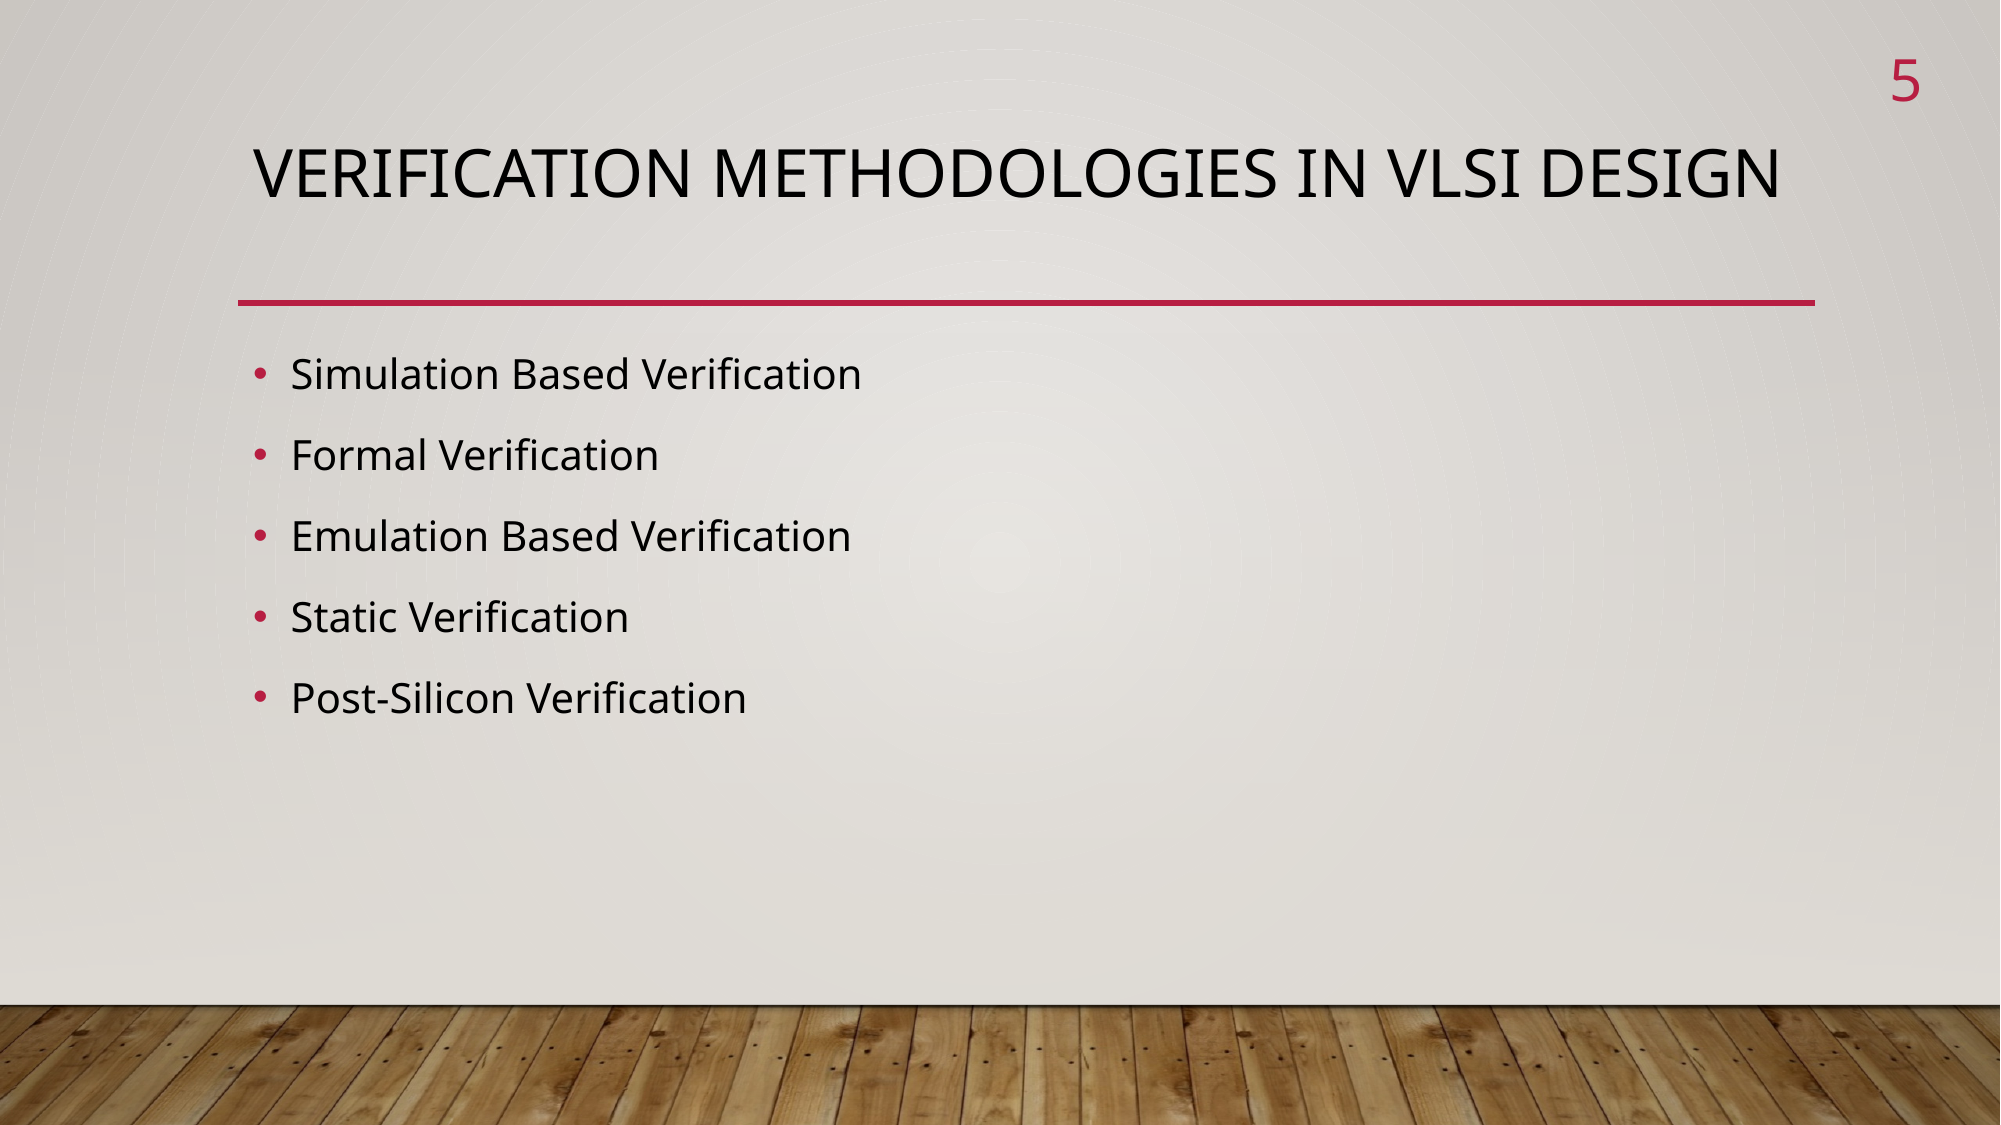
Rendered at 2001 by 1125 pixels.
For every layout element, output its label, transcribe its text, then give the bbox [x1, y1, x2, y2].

picture [0, 1005, 2000, 1125]
title Verification methodologies in vlsi design [238, 131, 1814, 305]
list Simulation Based Verification Formal Verification Emulation Based Verification Static Verification Post-Silicon Verification [238, 330, 1814, 897]
slide_number 5 [1804, 36, 1938, 119]
